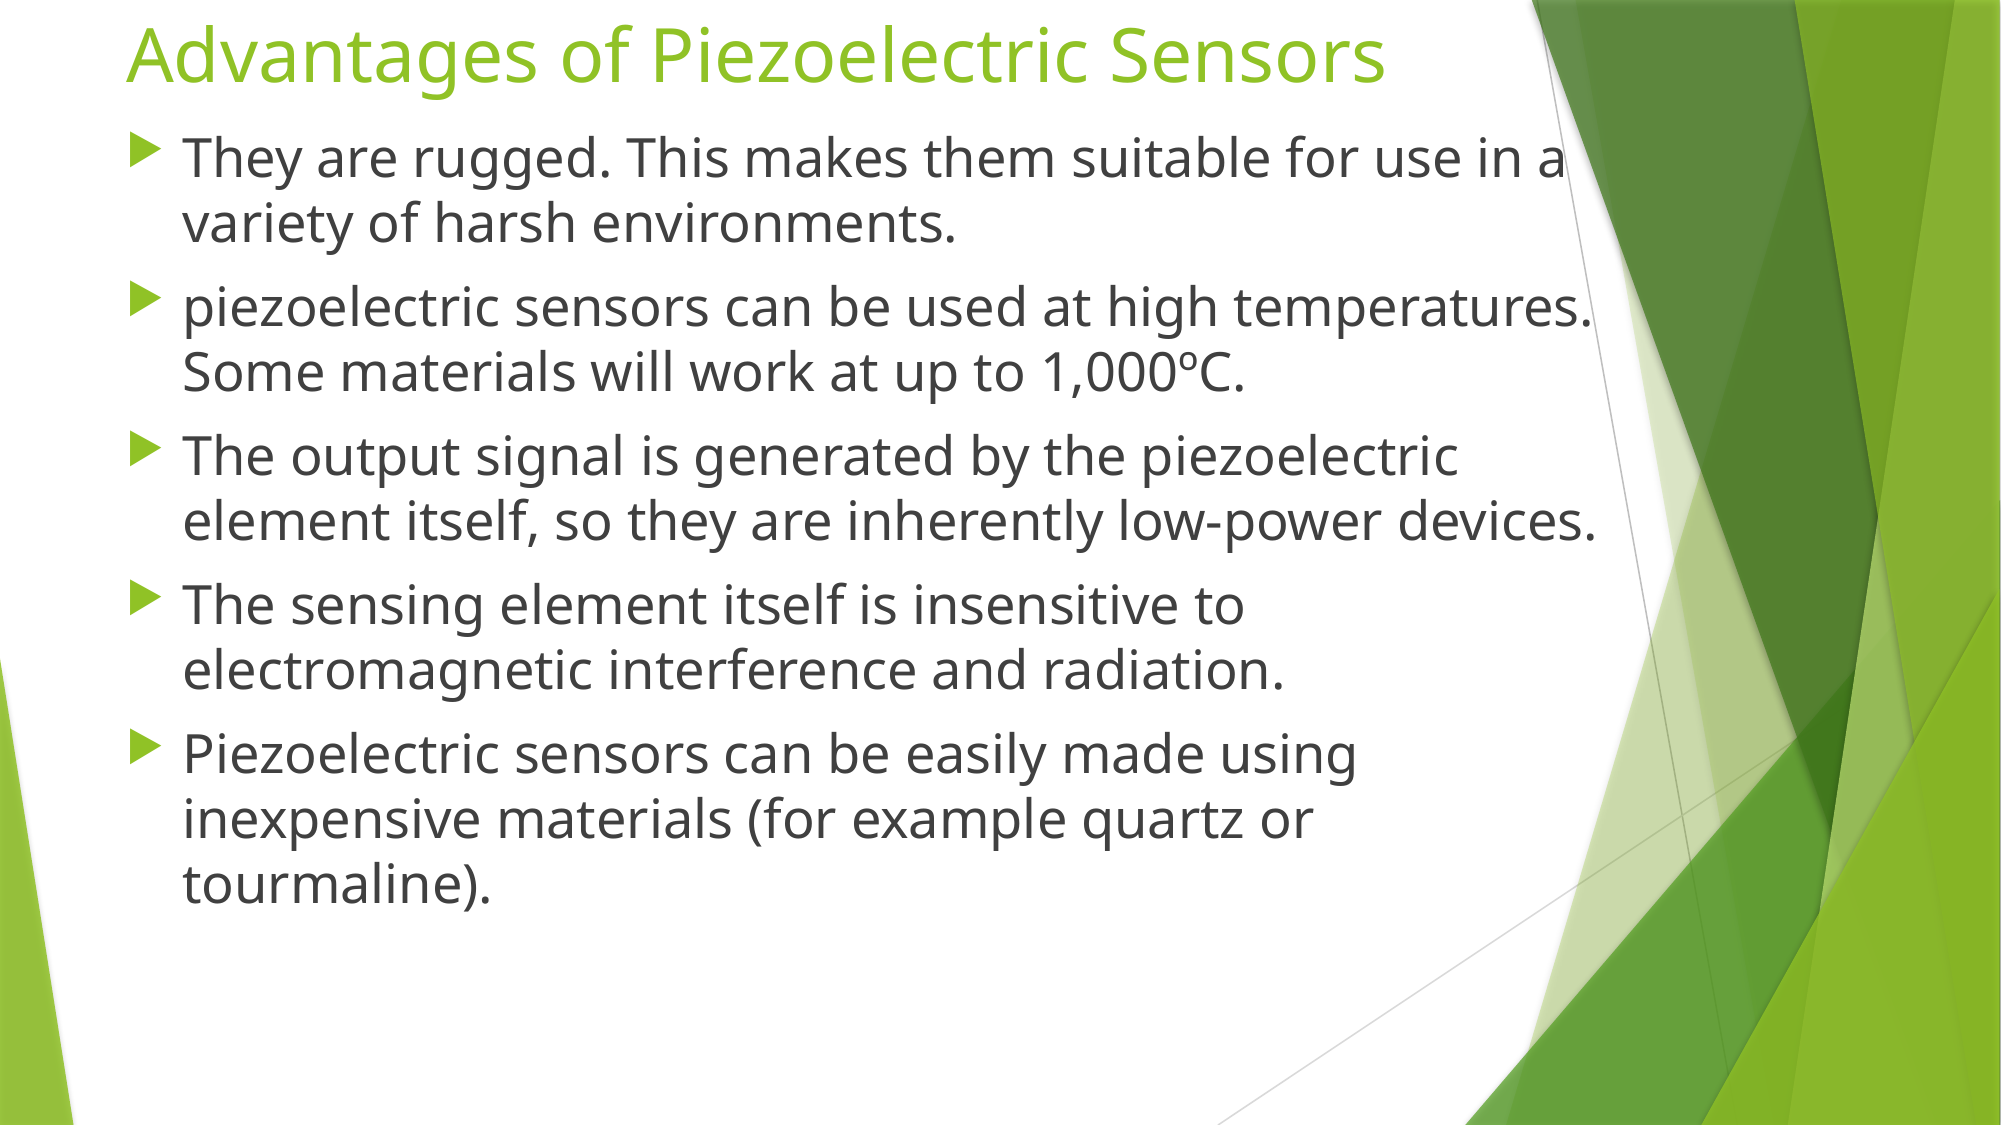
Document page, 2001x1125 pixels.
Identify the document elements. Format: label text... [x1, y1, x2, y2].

list They are rugged. This makes them suitable for use in a variety of harsh environments. piezoelectric sensors can be used at high temperatures. Some materials will work at up to 1,000ºC. The output signal is generated by the piezoelectric element itself, so they are inherently low-power devices. The sensing element itself is insensitive to electromagnetic interference and radiation. Piezoelectric sensors can be easily made using inexpensive materials (for example quartz or tourmaline). [111, 115, 1653, 991]
title Advantages of Piezoelectric Sensors [111, 0, 1522, 115]
